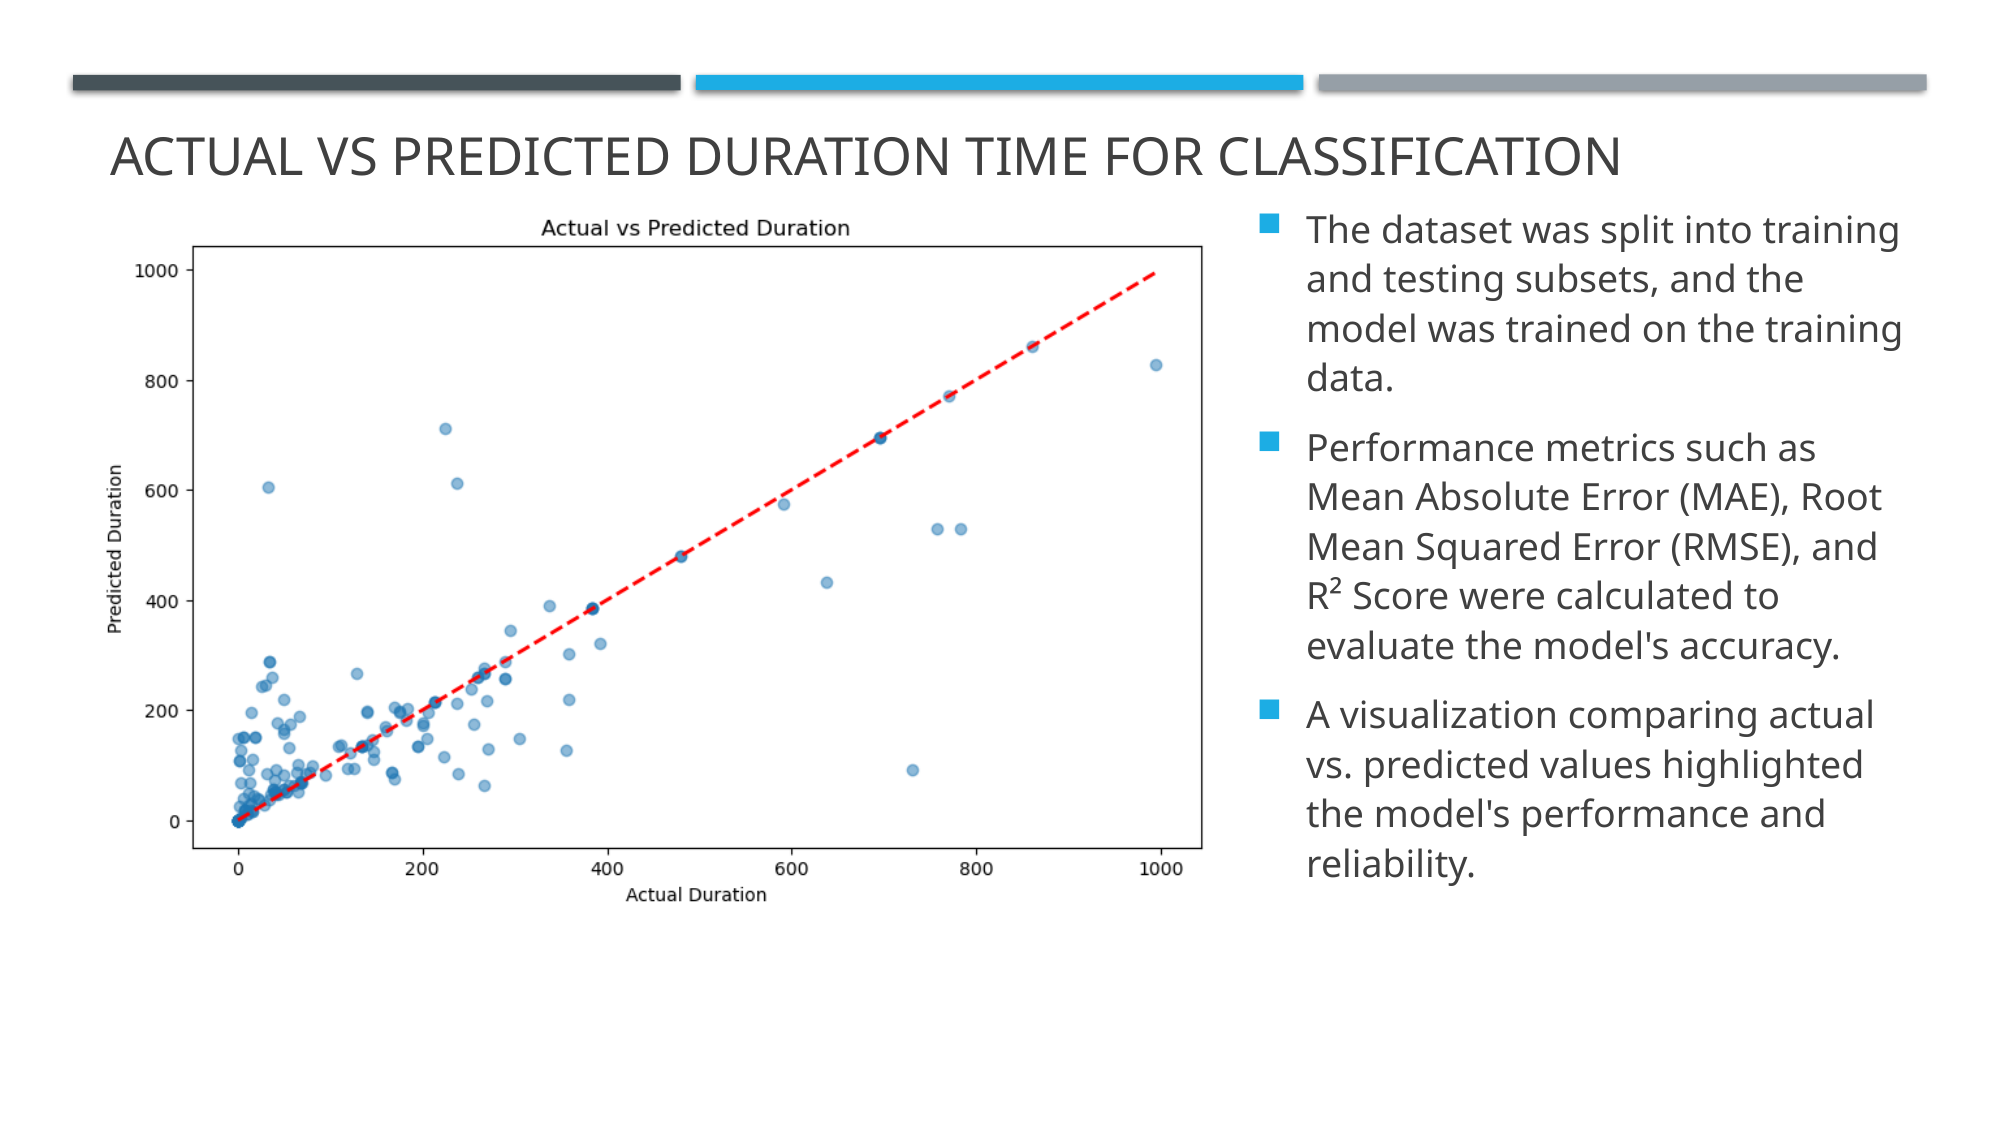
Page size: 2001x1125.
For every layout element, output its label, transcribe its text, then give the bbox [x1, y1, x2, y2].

picture [94, 207, 1214, 918]
list The dataset was split into training and testing subsets, and the model was trained on the training data. Performance metrics such as Mean Absolute Error (MAE), Root Mean Squared Error (RMSE), and R² Score were calculated to evaluate the model's accuracy. A visualization comparing actual vs. predicted values highlighted the model's performance and reliability. [1241, 211, 1931, 875]
title Actual vs Predicted Duration time for classification [95, 115, 1905, 194]
